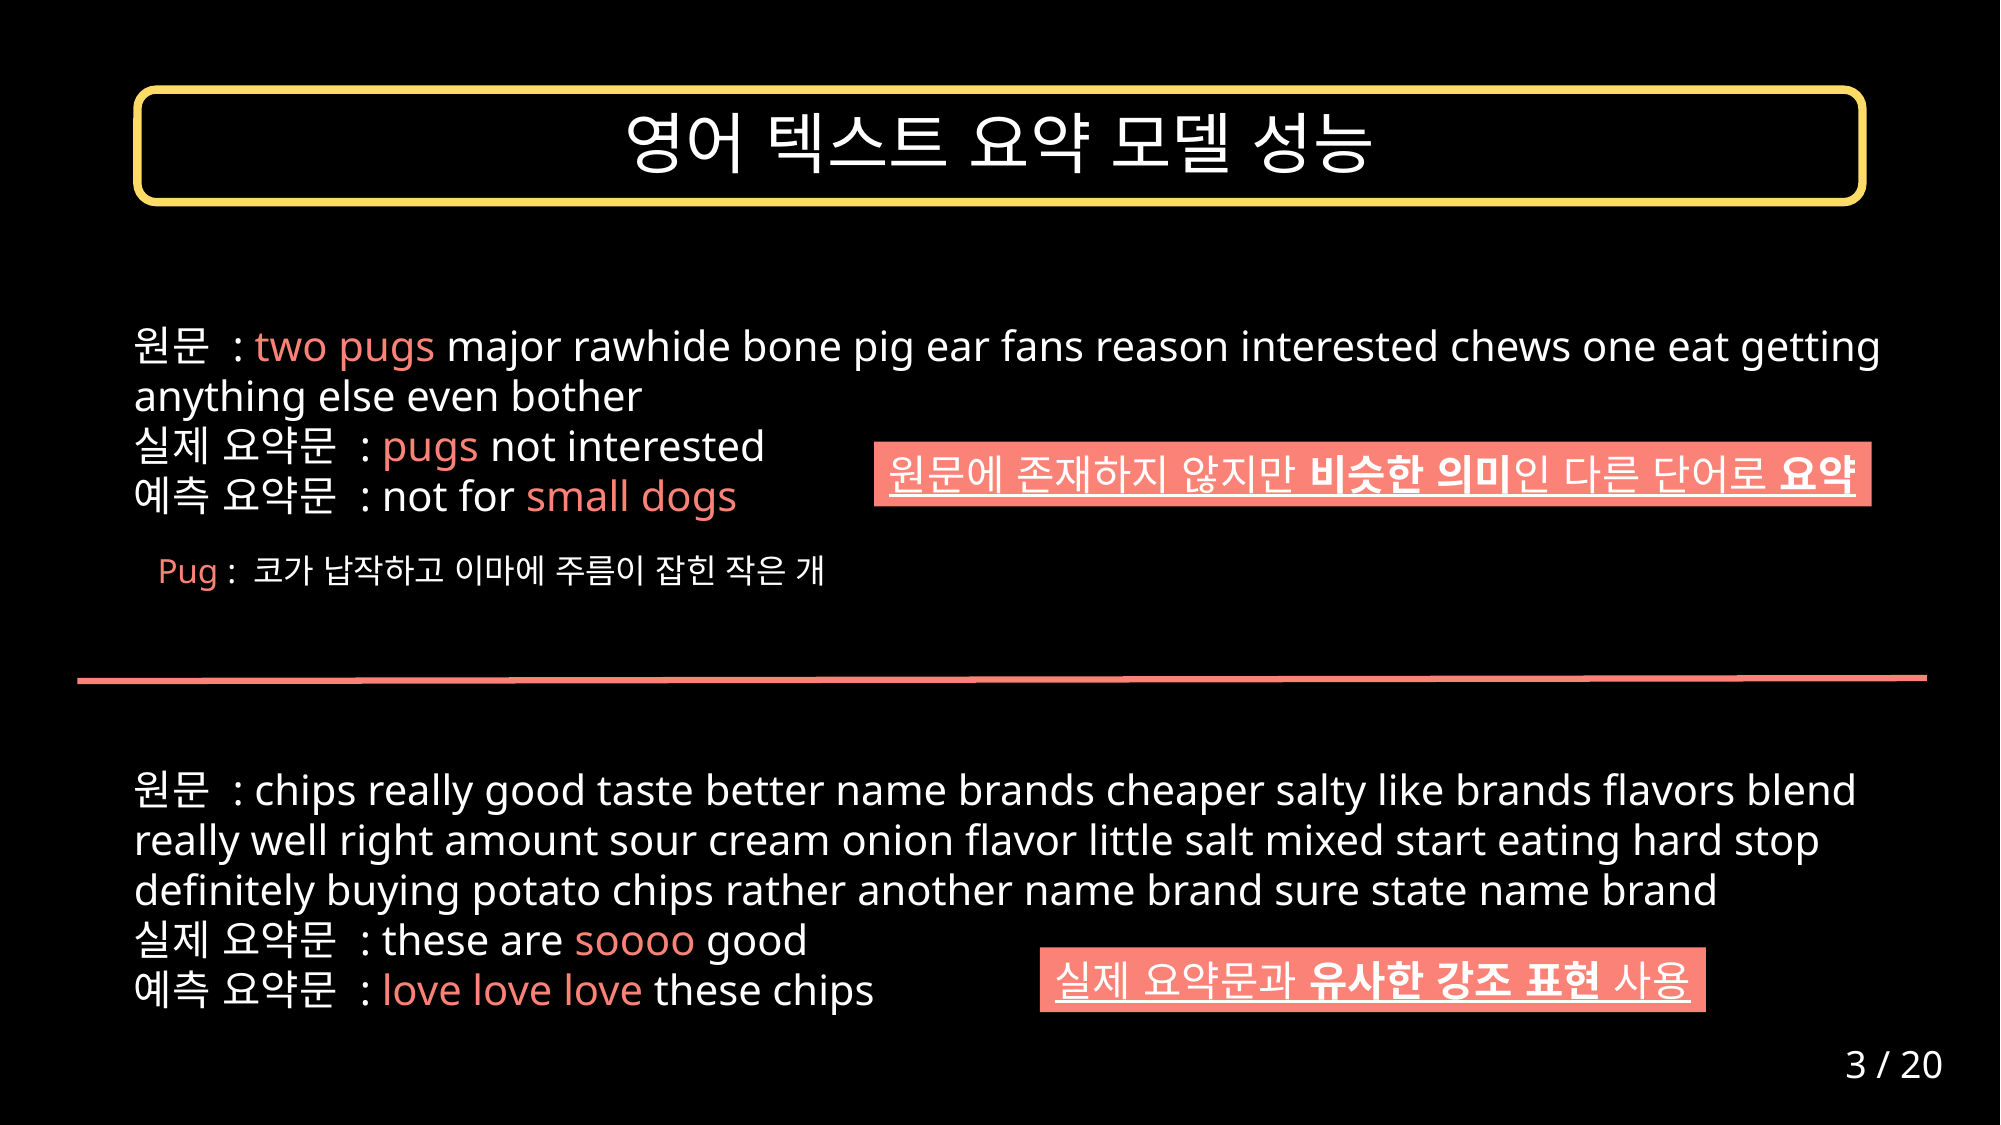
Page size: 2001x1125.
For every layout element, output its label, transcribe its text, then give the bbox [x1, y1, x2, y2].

text_box 원문 : two pugs major rawhide bone pig ear fans reason interested chews one eat getting anything else even bother 실제 요약문 : pugs not interested 예측 요약문 : not for small dogs [119, 312, 1927, 528]
text_box 원문에 존재하지 않지만 비슷한 의미인 다른 단어로 요약 [874, 441, 1872, 507]
title 영어 텍스트 요약 모델 성능 [137, 90, 1863, 204]
text_box 원문 : chips really good taste better name brands cheaper salty like brands flavors blend really well right amount sour cream onion flavor little salt mixed start eating hard stop definitely buying potato chips rather another name brand sure state name brand 실제 요약문 : these are soooo good 예측 요약문 : love love love these chips [119, 756, 1927, 1021]
text_box 3 / 20 [1830, 1034, 1959, 1094]
text_box 실제 요약문과 유사한 강조 표현 사용 [1039, 947, 1706, 1013]
text_box Pug : 코가 납작하고 이마에 주름이 잡힌 작은 개 [142, 542, 843, 598]
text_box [77, 678, 1927, 682]
